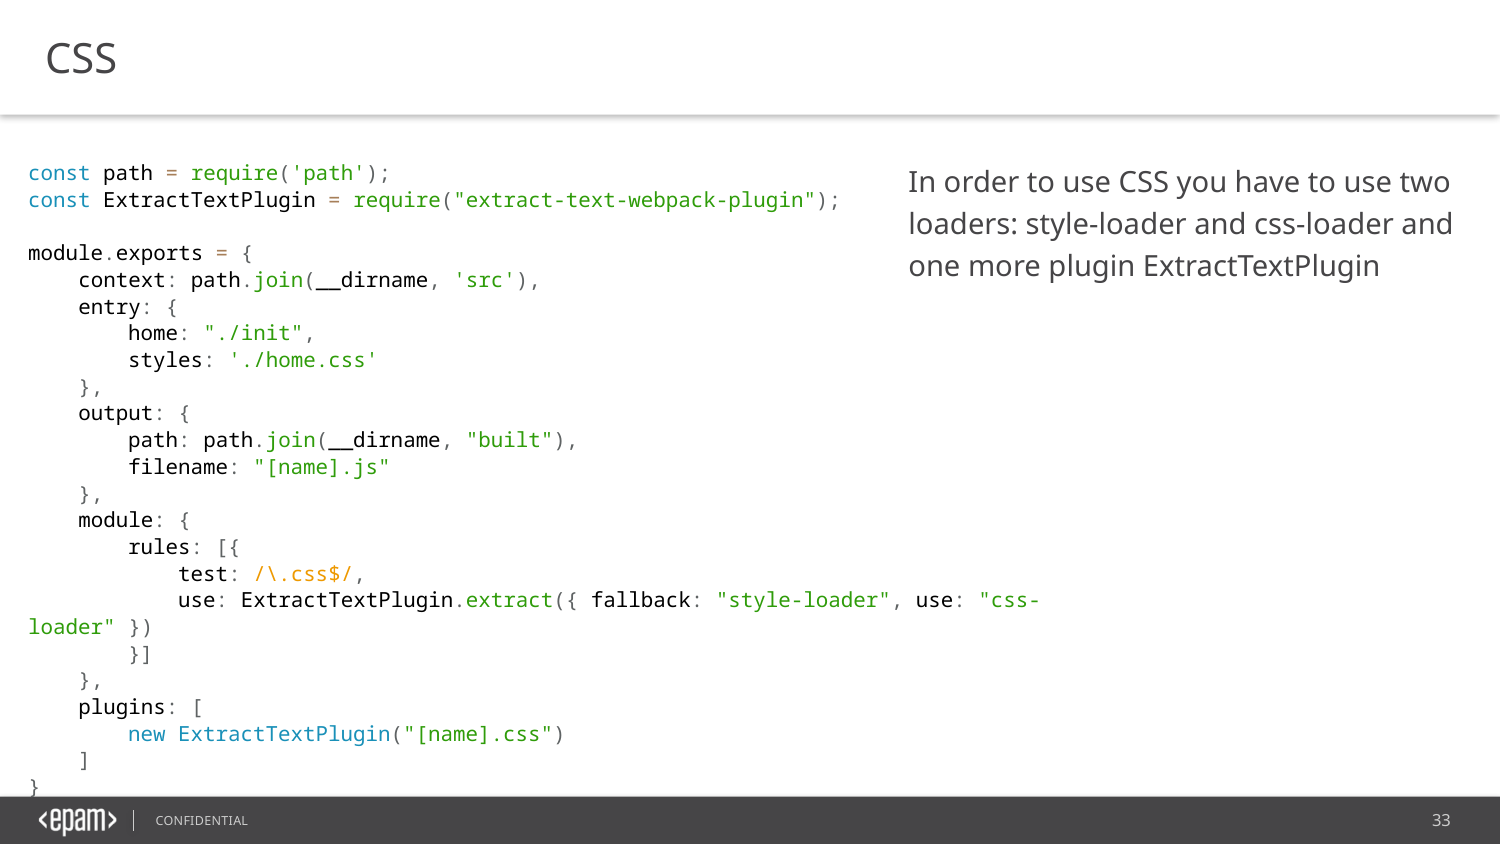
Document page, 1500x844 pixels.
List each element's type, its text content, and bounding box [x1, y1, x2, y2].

list In order to use CSS you have to use two loaders: style-loader and css-loader and one more plugin ExtractTextPlugin [1122, 150, 1475, 535]
list CSS [0, 0, 1500, 115]
picture [38, 808, 117, 837]
text_box const path = require('path'); const ExtractTextPlugin = require("extract-text-webpack-plugin"); module.exports = { context: path.join(__dirname, 'src'), entry: { home: "./init", styles: './home.css' }, output: { path: path.join(__dirname, "built"), filename: "[name].js" }, module: { rules: [{ test: /\.css$/, use: ExtractTextPlugin.extract({ fallback: "style-loader", use: "css-loader" }) }] }, plugins: [ new ExtractTextPlugin("[name].css") ] } [13, 150, 1122, 807]
